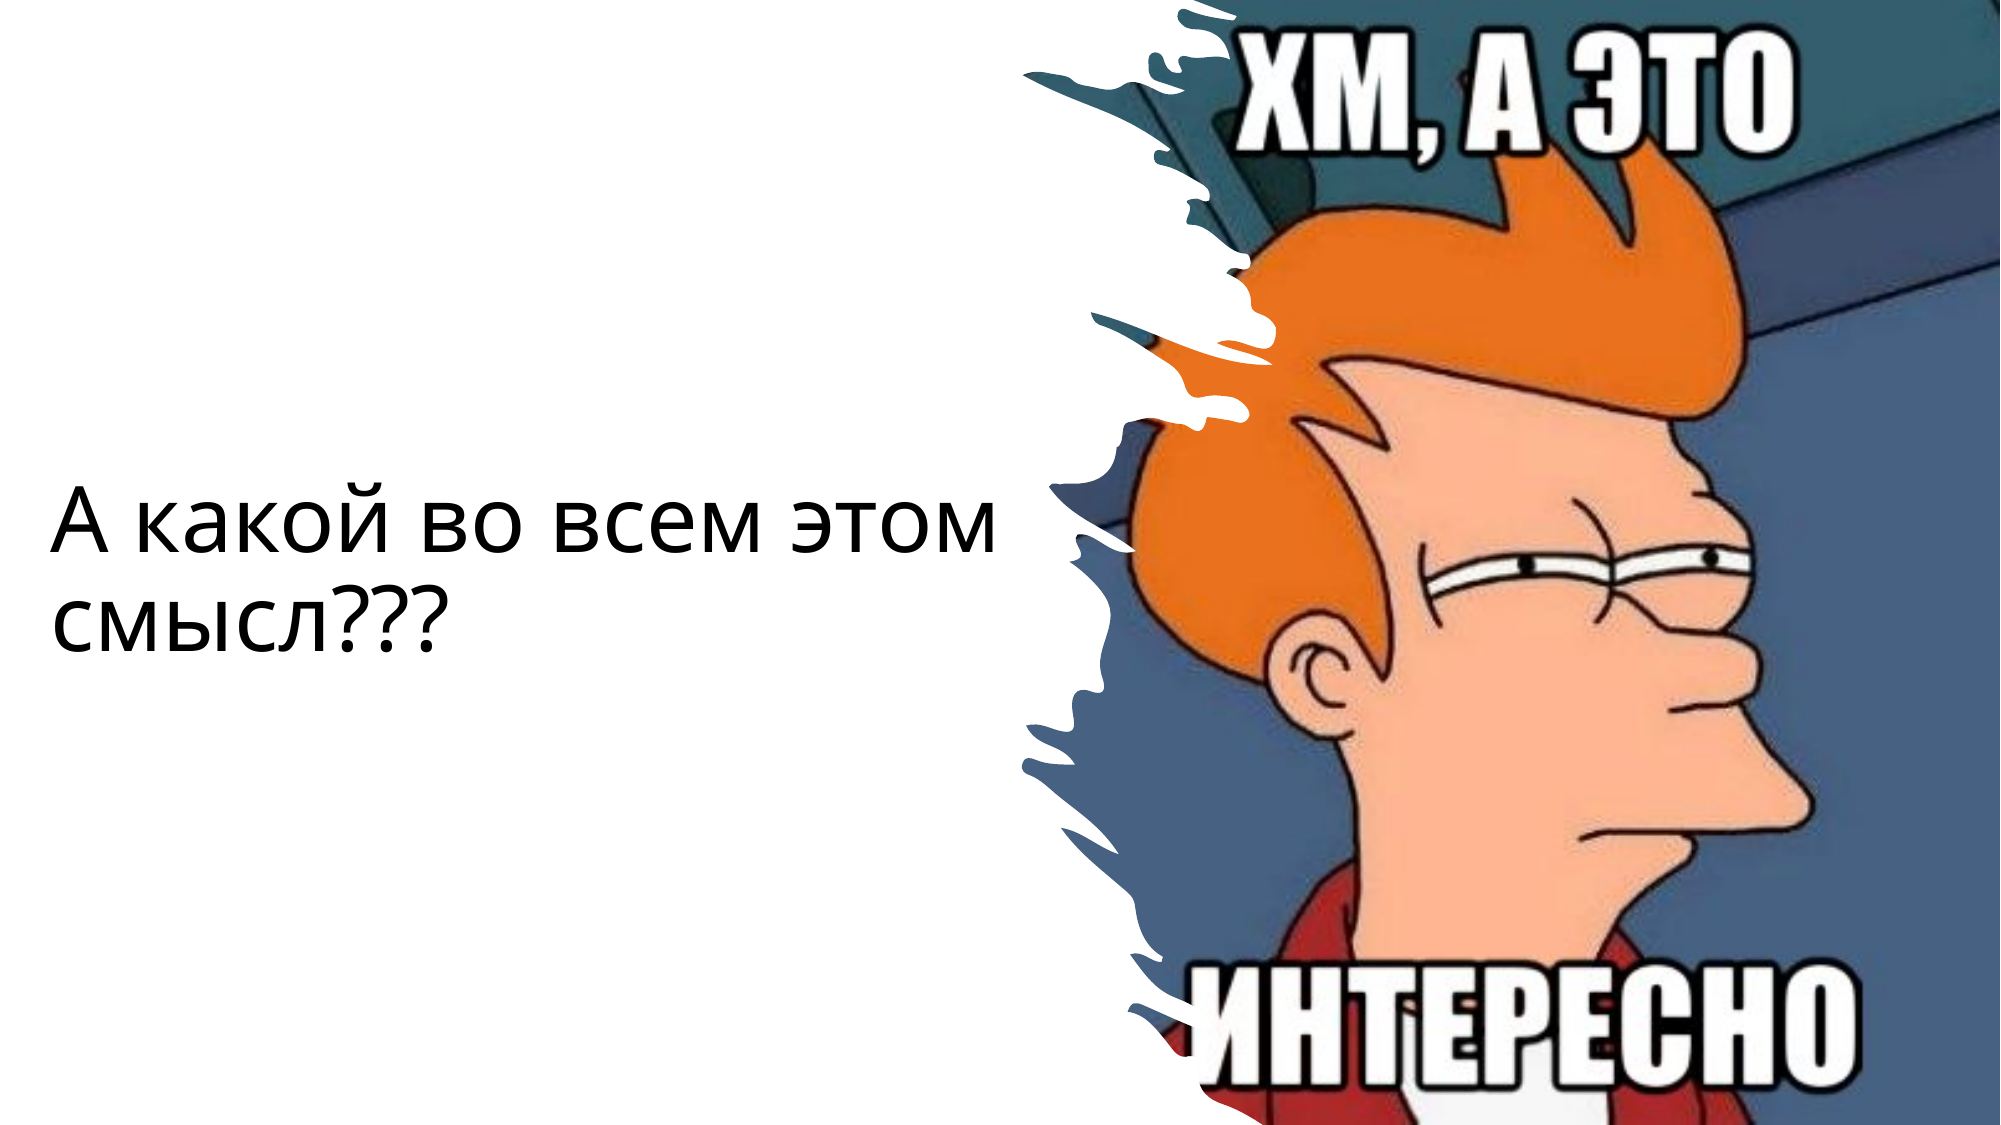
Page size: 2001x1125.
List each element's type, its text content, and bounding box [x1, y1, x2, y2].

title А какой во всем этом смысл??? [35, 446, 1021, 679]
picture [1021, 0, 2000, 1125]
